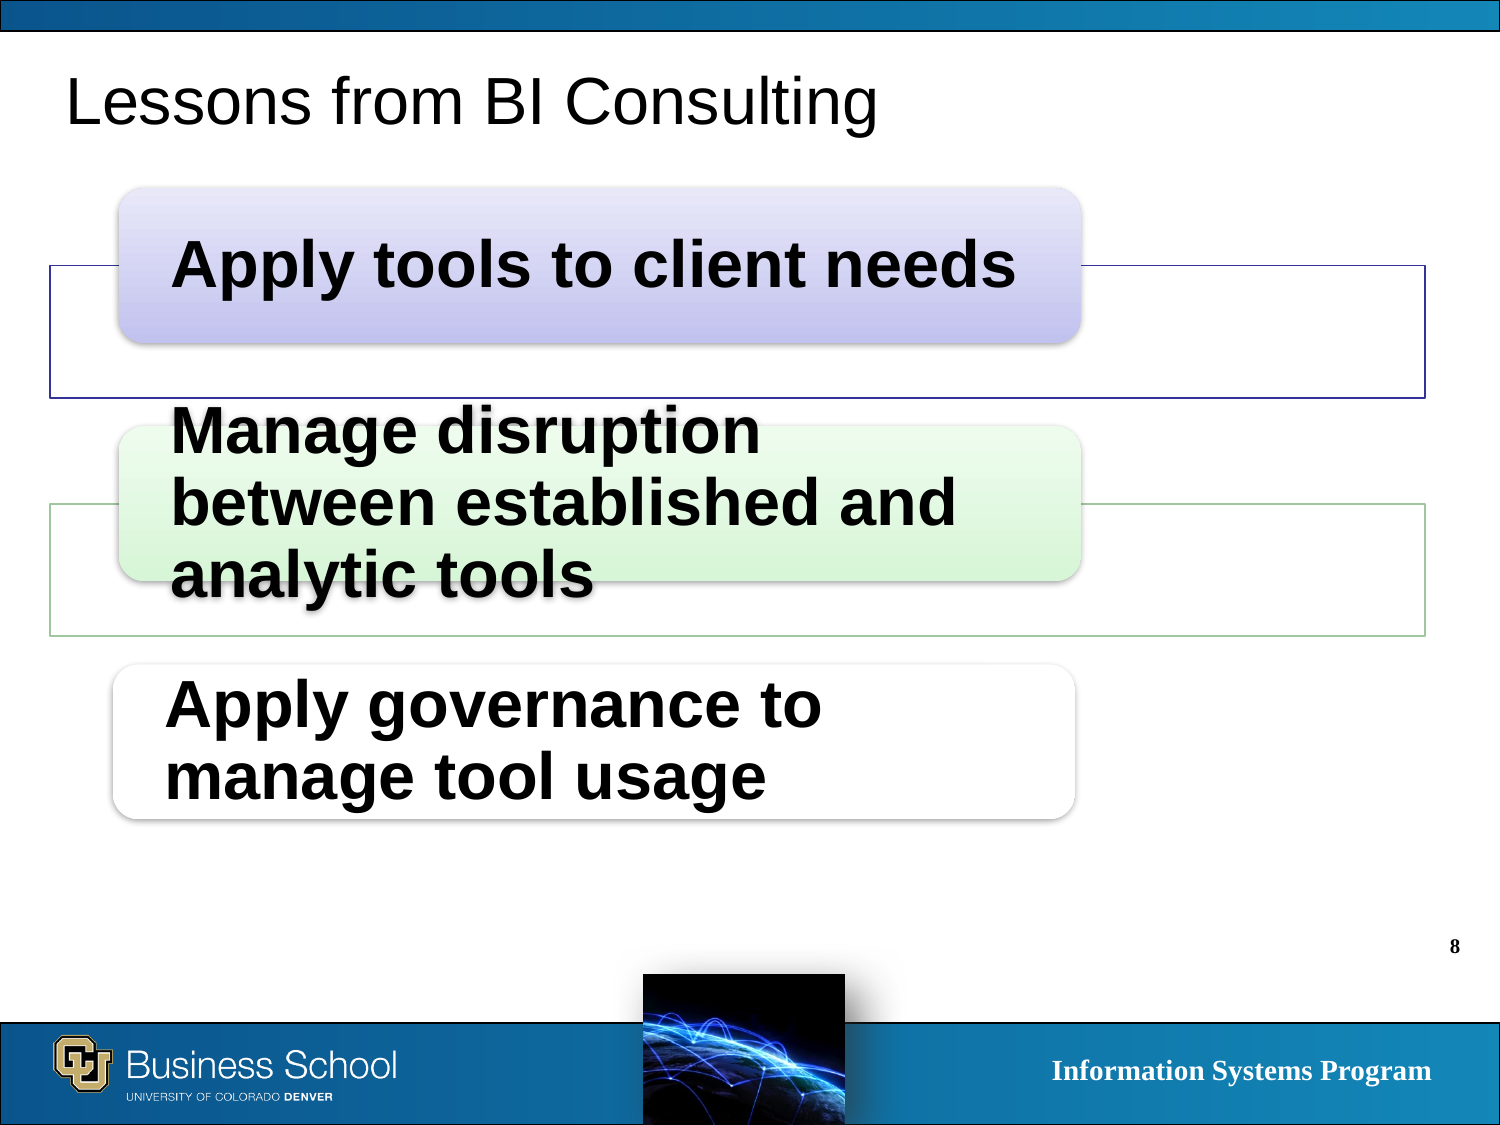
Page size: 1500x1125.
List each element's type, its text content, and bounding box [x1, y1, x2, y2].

picture [643, 974, 845, 1125]
picture [53, 1034, 396, 1101]
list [49, 162, 1426, 901]
title Lessons from BI Consulting [49, 49, 1426, 162]
